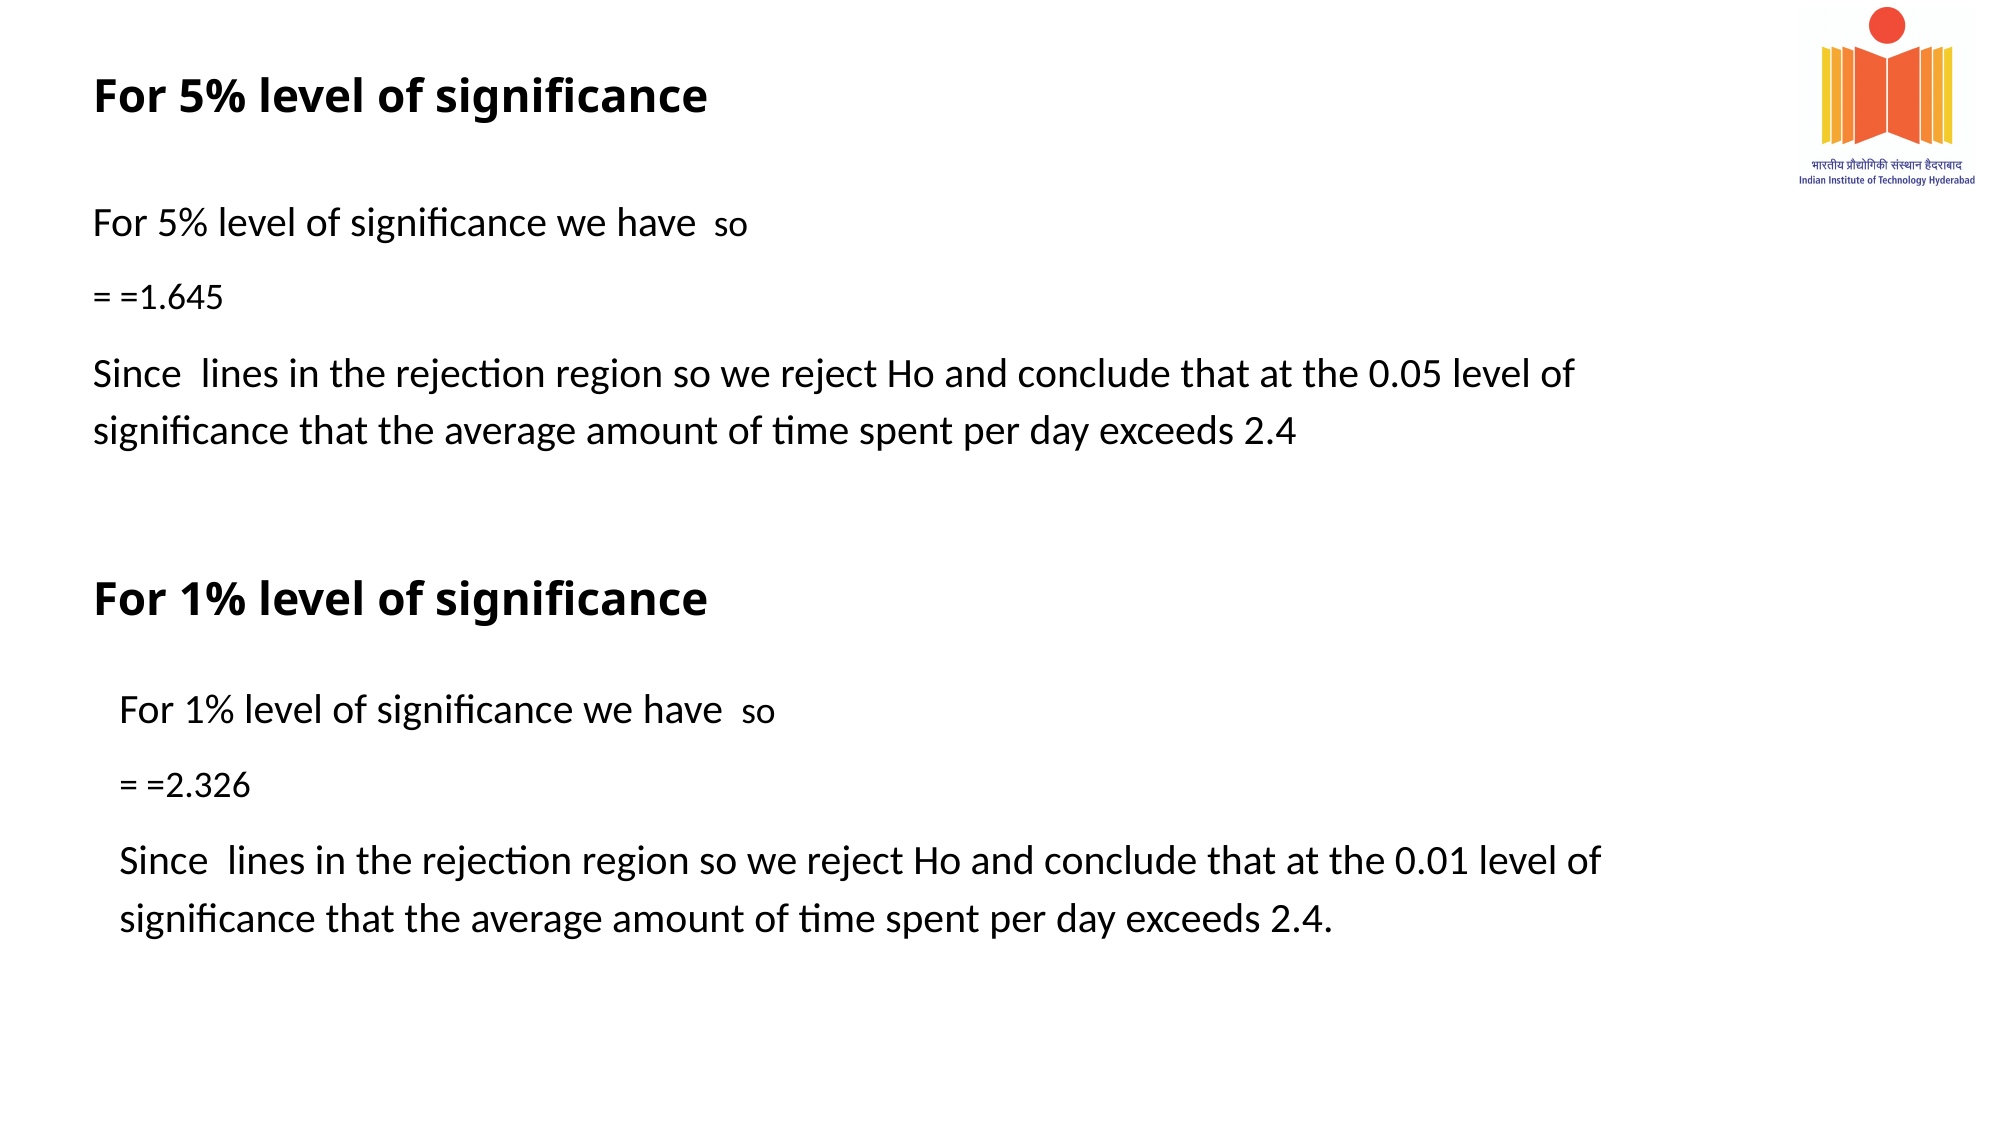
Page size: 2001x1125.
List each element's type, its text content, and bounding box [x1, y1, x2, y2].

text_box For 1% level of signiﬁcance [78, 562, 774, 688]
text_box For 5% level of signiﬁcance [78, 59, 858, 184]
picture [1799, 7, 1975, 186]
